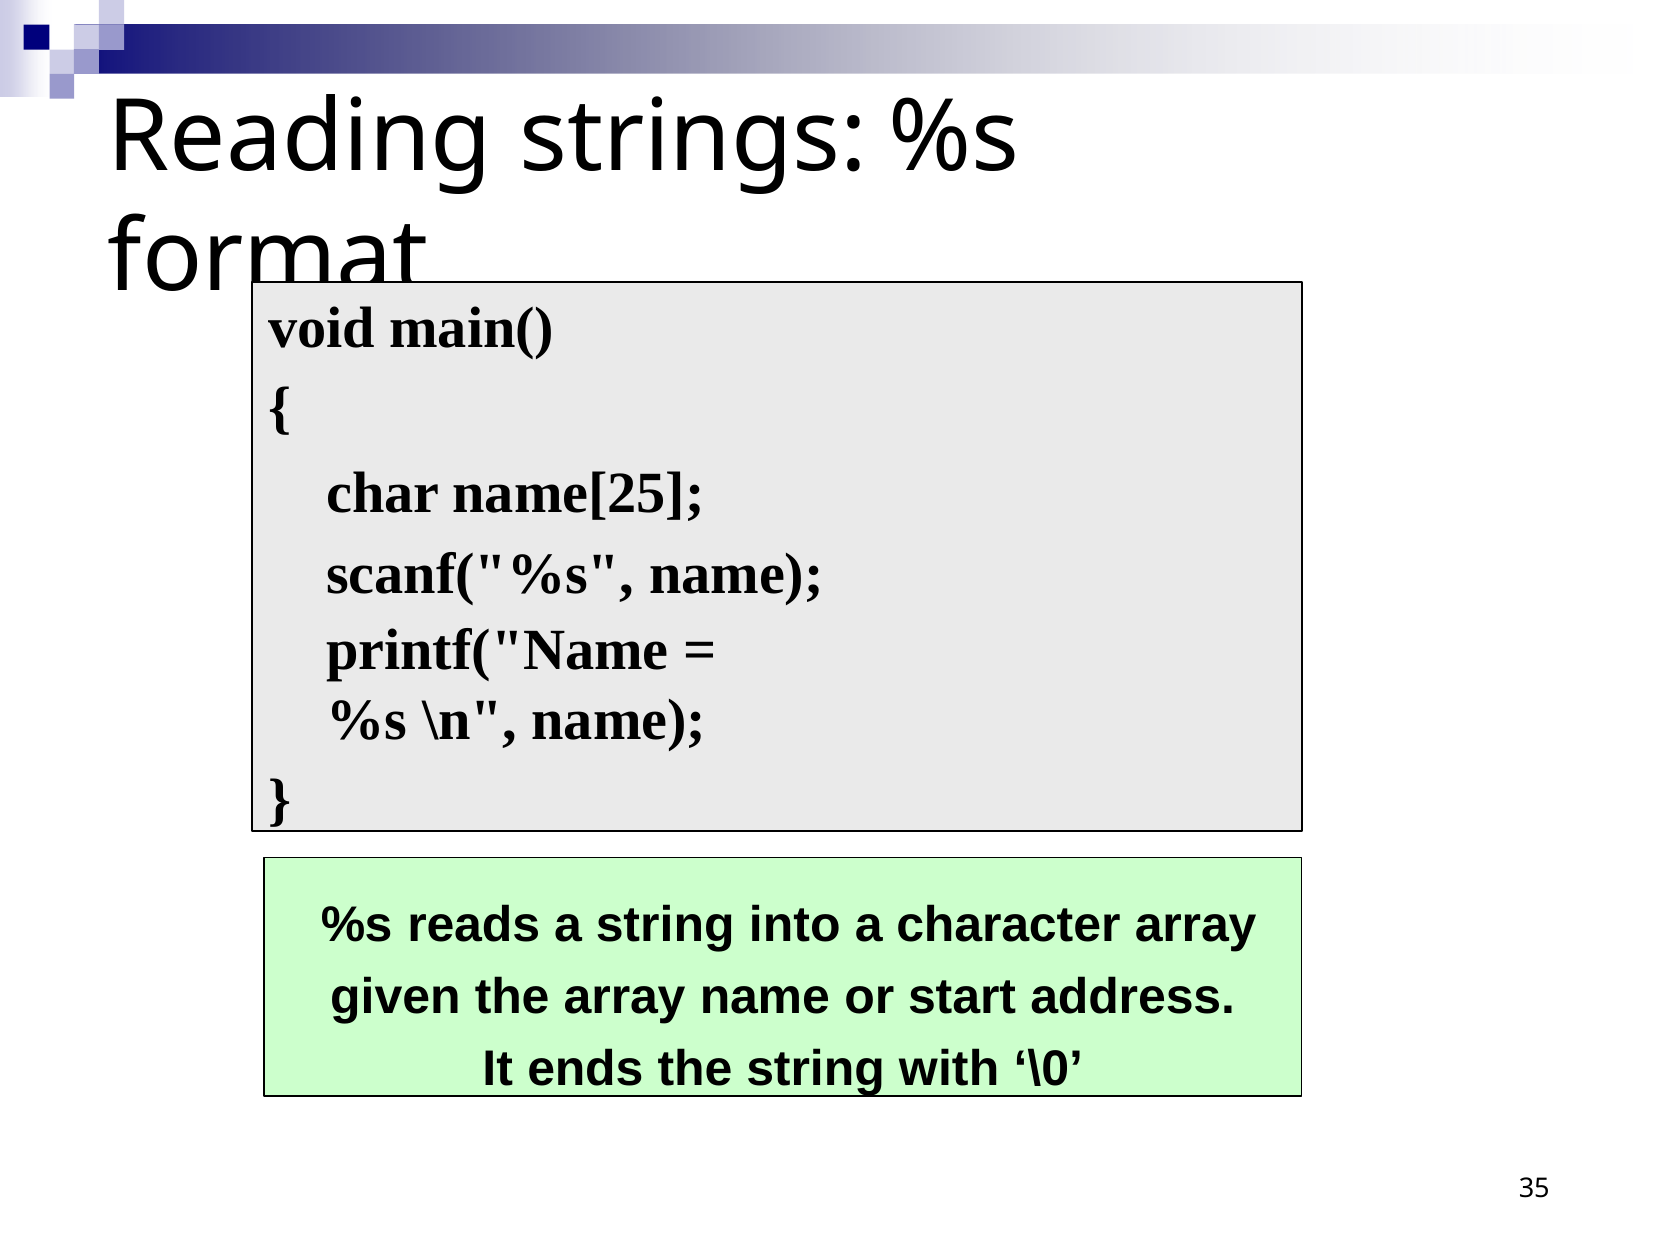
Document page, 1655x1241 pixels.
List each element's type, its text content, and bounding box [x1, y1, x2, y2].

picture [99, 24, 1654, 74]
title Reading strings: %s format [105, 68, 1339, 311]
text_box void main() { char name[25]; scanf("%s", name); printf("Name = %s \n", name); } [251, 282, 1302, 832]
picture [0, 0, 52, 97]
slide_number 35 [1512, 1165, 1561, 1241]
text_box %s reads a string into a character array given the array name or start address. It ends the string with ‘\0’ [264, 857, 1302, 1096]
